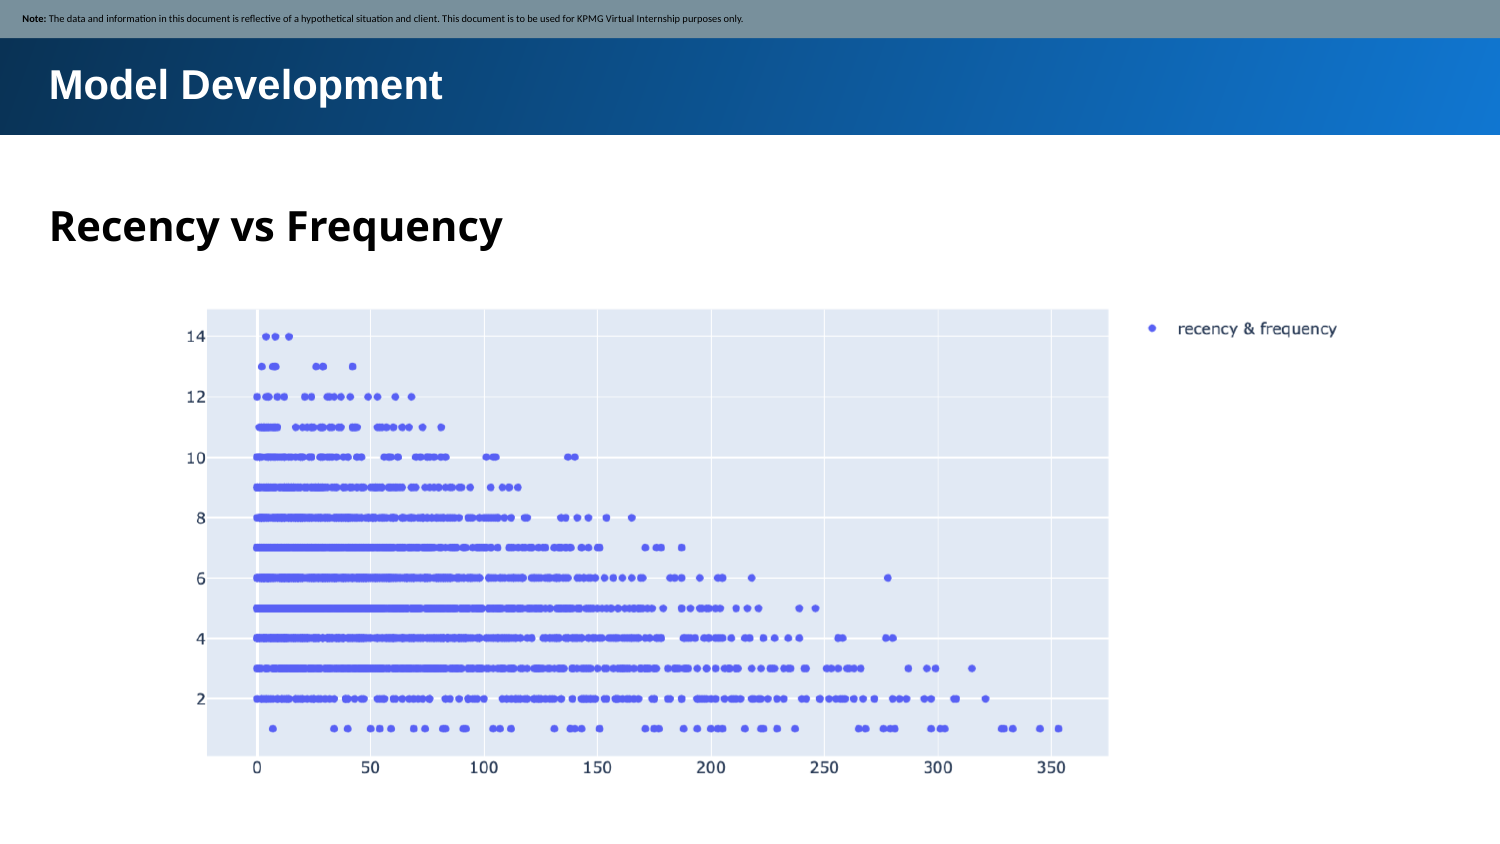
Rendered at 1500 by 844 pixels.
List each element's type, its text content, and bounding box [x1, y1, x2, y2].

picture [171, 286, 1351, 801]
text_box Note: The data and information in this document is reflective of a hypothetical situation and client. This document is to be used for KPMG Virtual Internship purposes only. [0, 0, 1500, 39]
text_box [0, 39, 1500, 135]
text_box Recency vs Frequency [33, 177, 1439, 266]
text_box Model Development [33, 43, 1439, 124]
